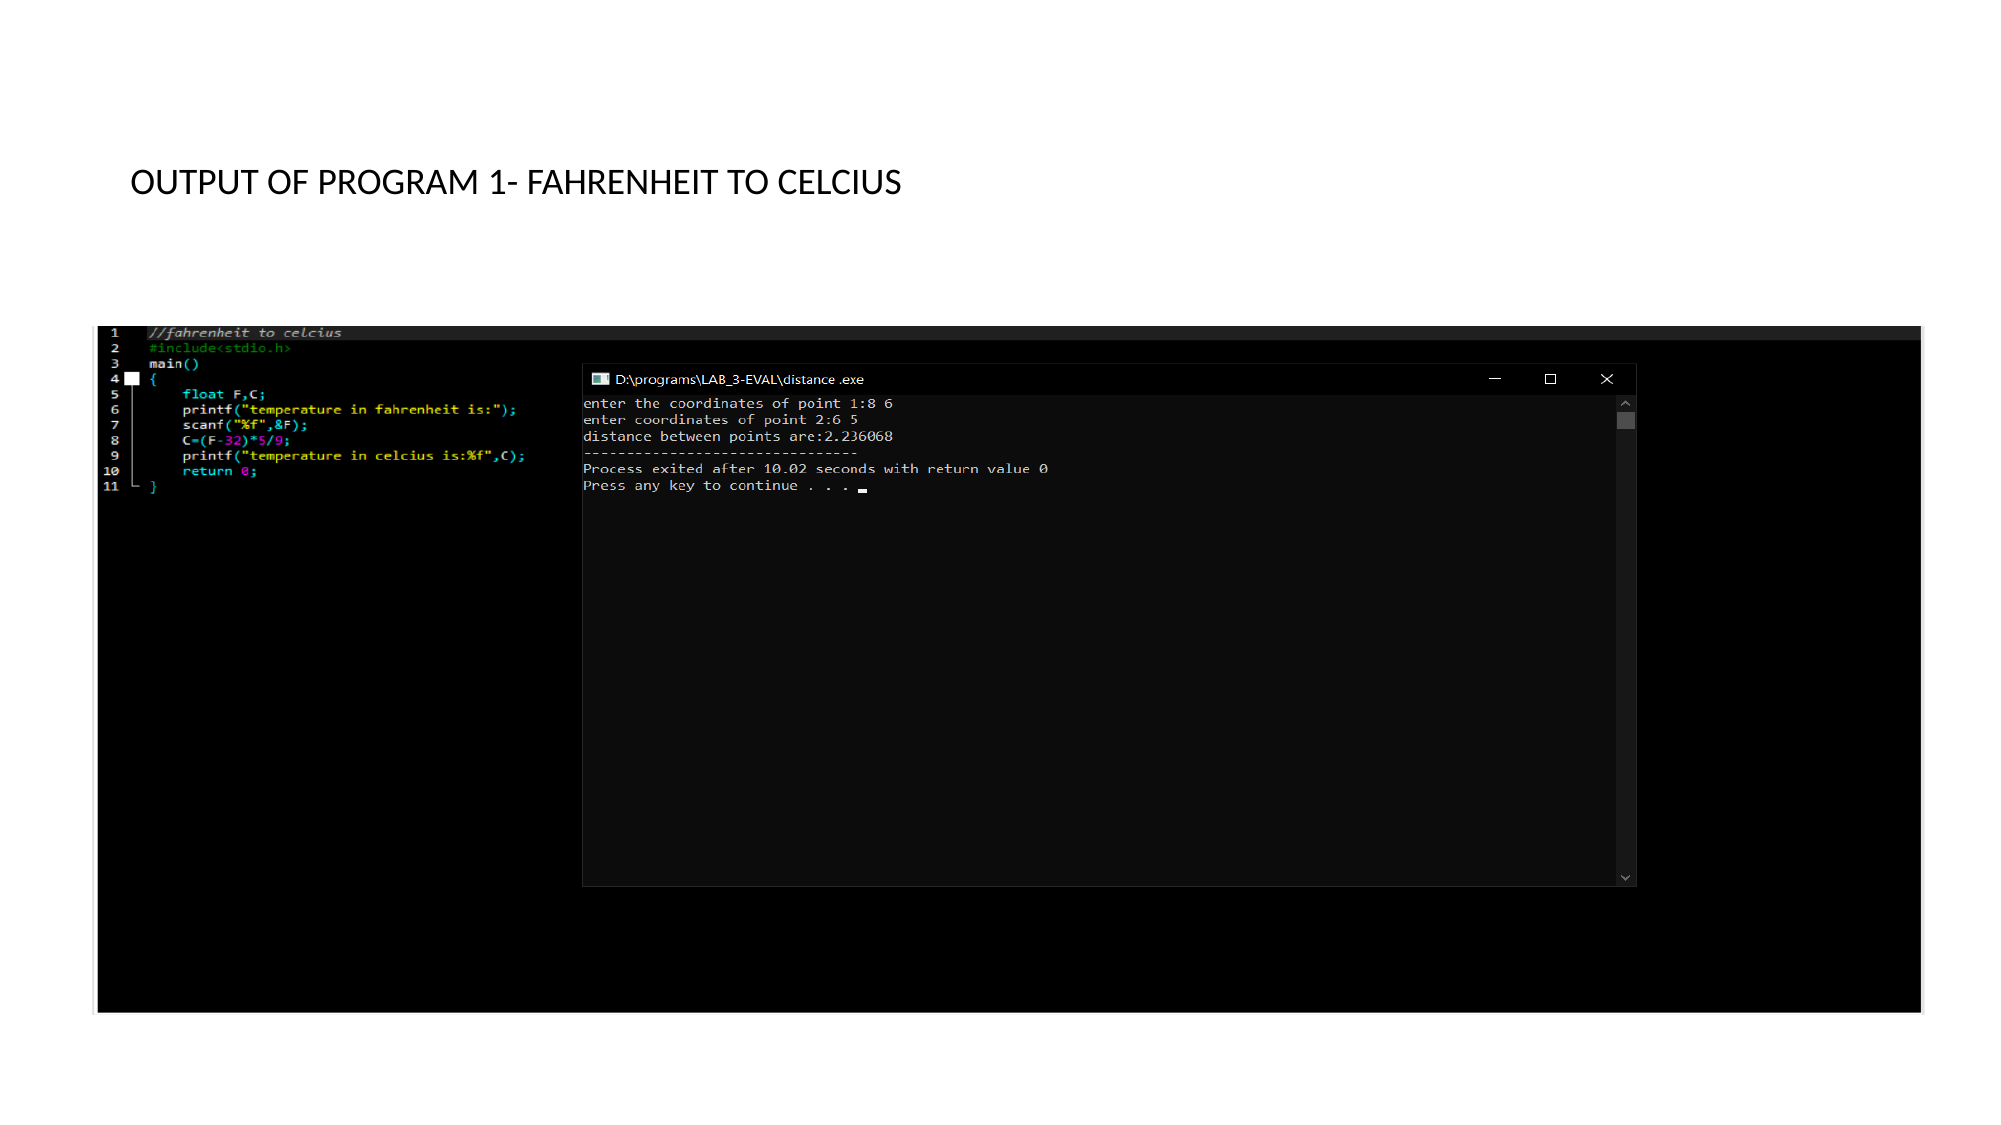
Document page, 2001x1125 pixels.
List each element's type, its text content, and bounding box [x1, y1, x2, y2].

picture [91, 326, 1937, 1015]
text_box OUTPUT OF PROGRAM 1- FAHRENHEIT TO CELCIUS [115, 149, 1822, 210]
